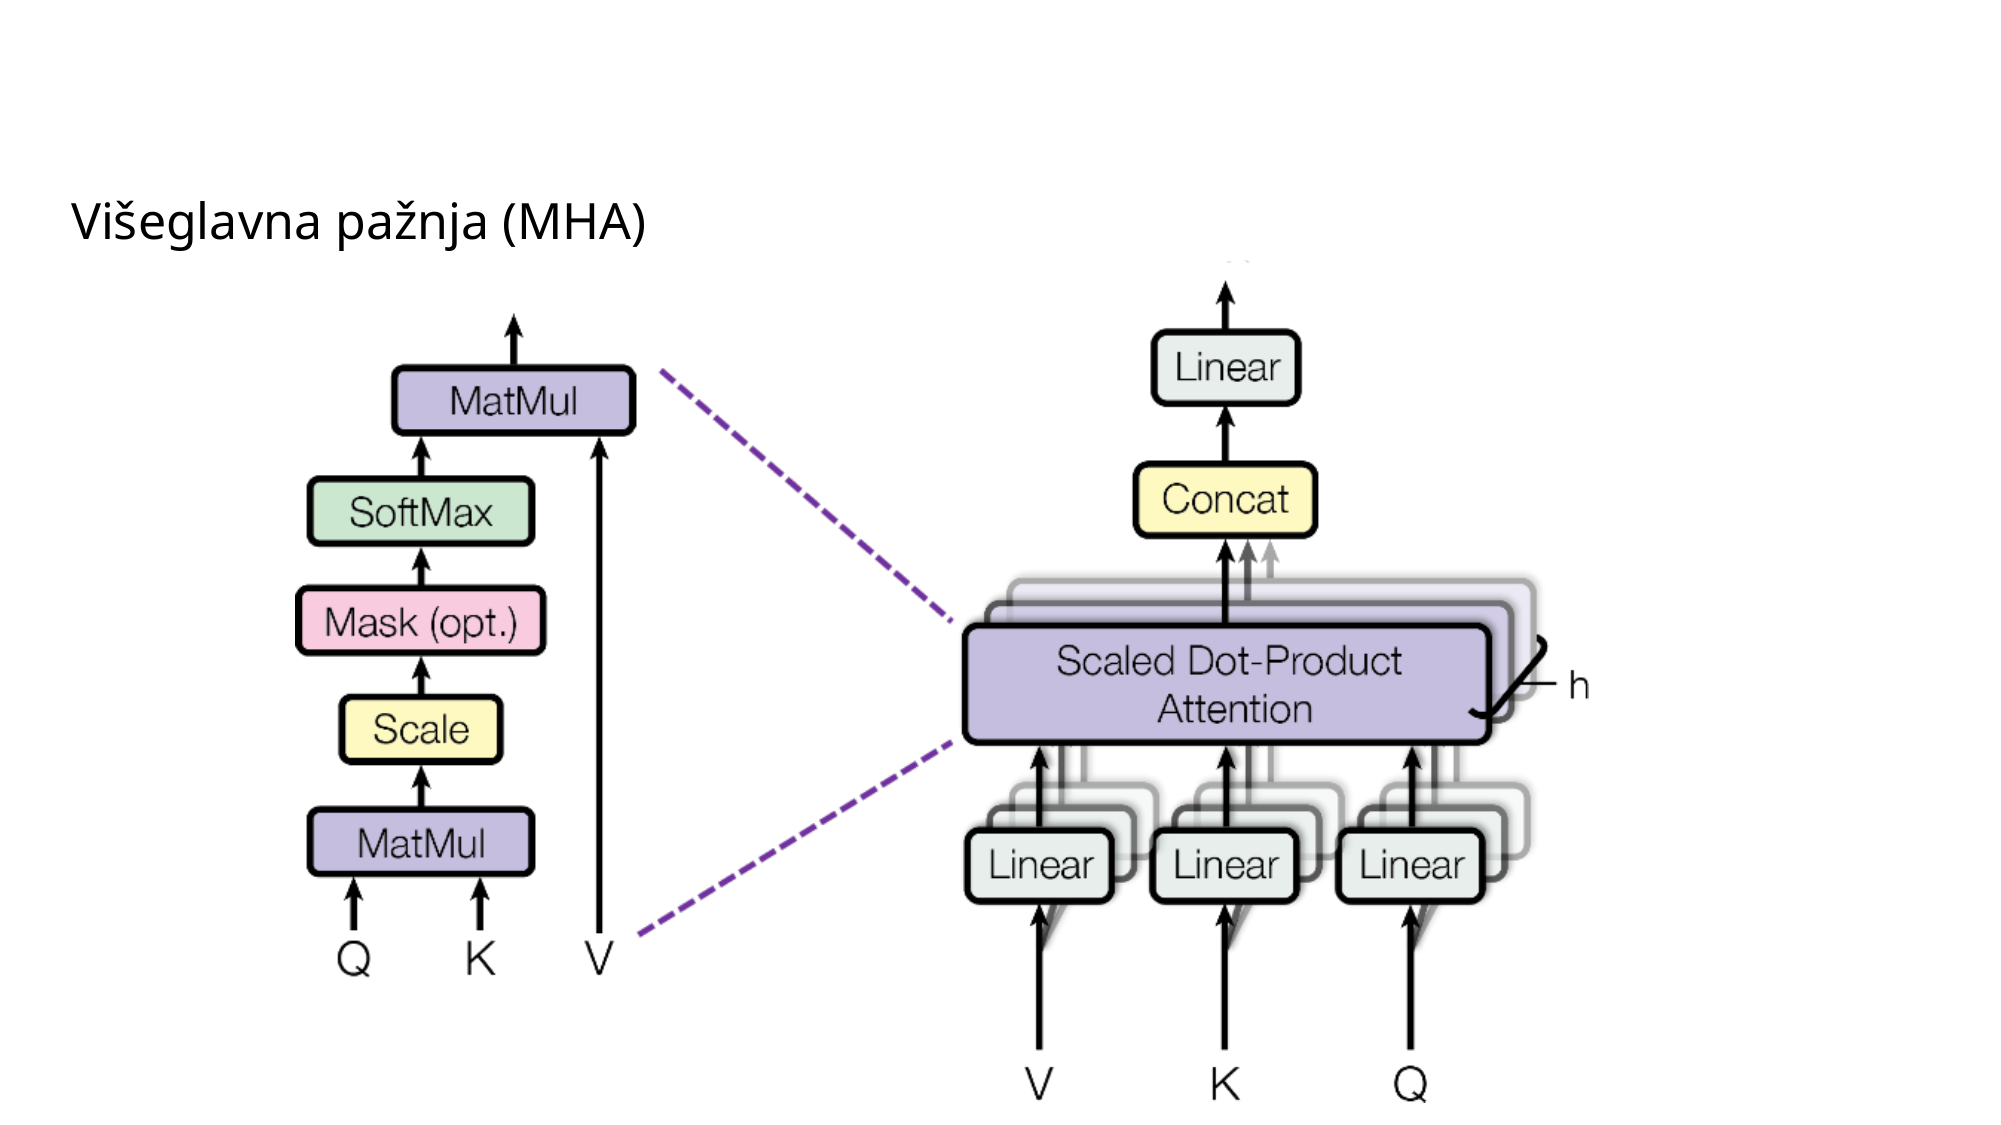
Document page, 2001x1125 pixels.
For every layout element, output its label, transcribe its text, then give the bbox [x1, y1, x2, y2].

title Višeglavna pažnja (MHA) [55, 72, 1281, 331]
picture [295, 260, 1589, 1103]
